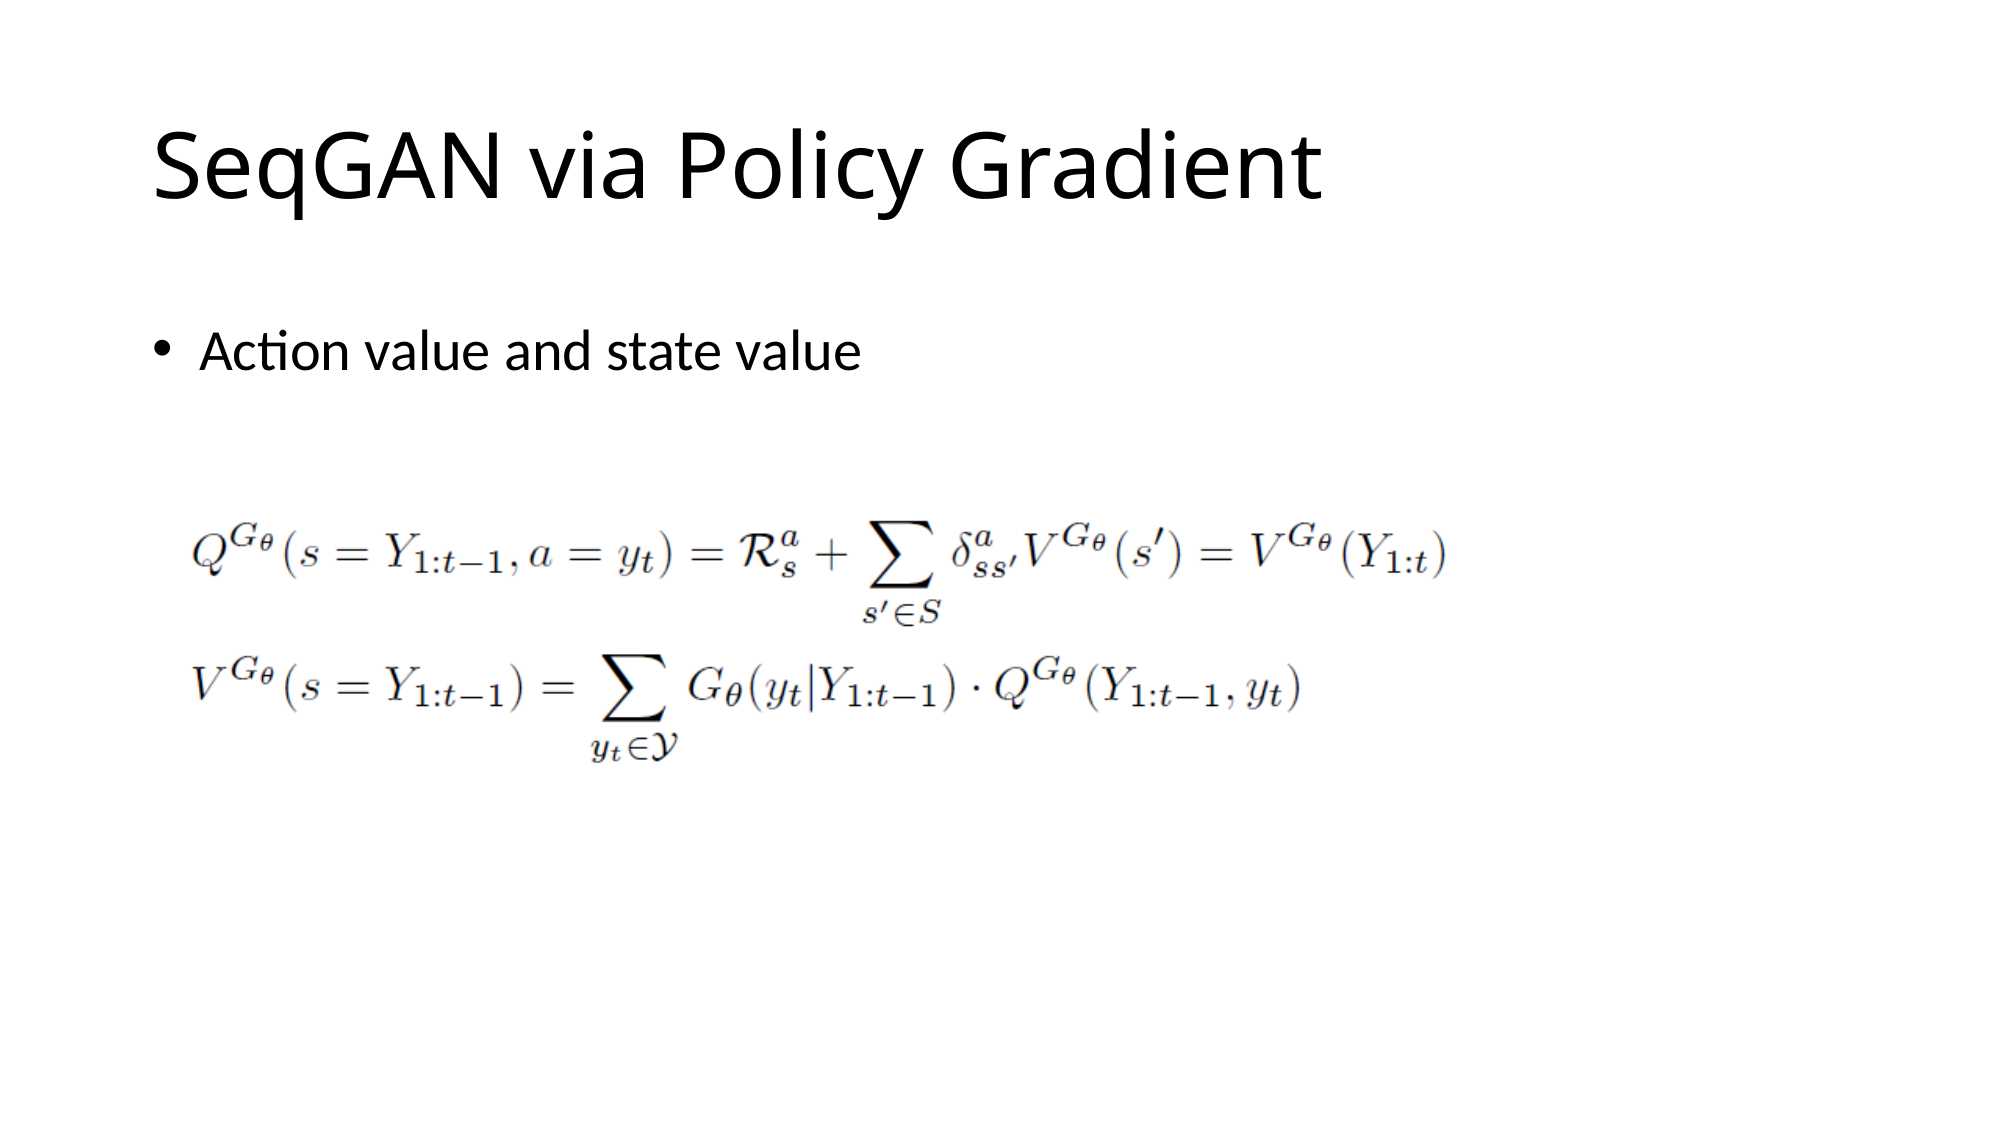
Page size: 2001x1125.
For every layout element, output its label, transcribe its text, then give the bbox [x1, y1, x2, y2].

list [137, 482, 1510, 785]
title SeqGAN via Policy Gradient [137, 59, 1863, 278]
text_box Action value and state value [137, 304, 1598, 390]
